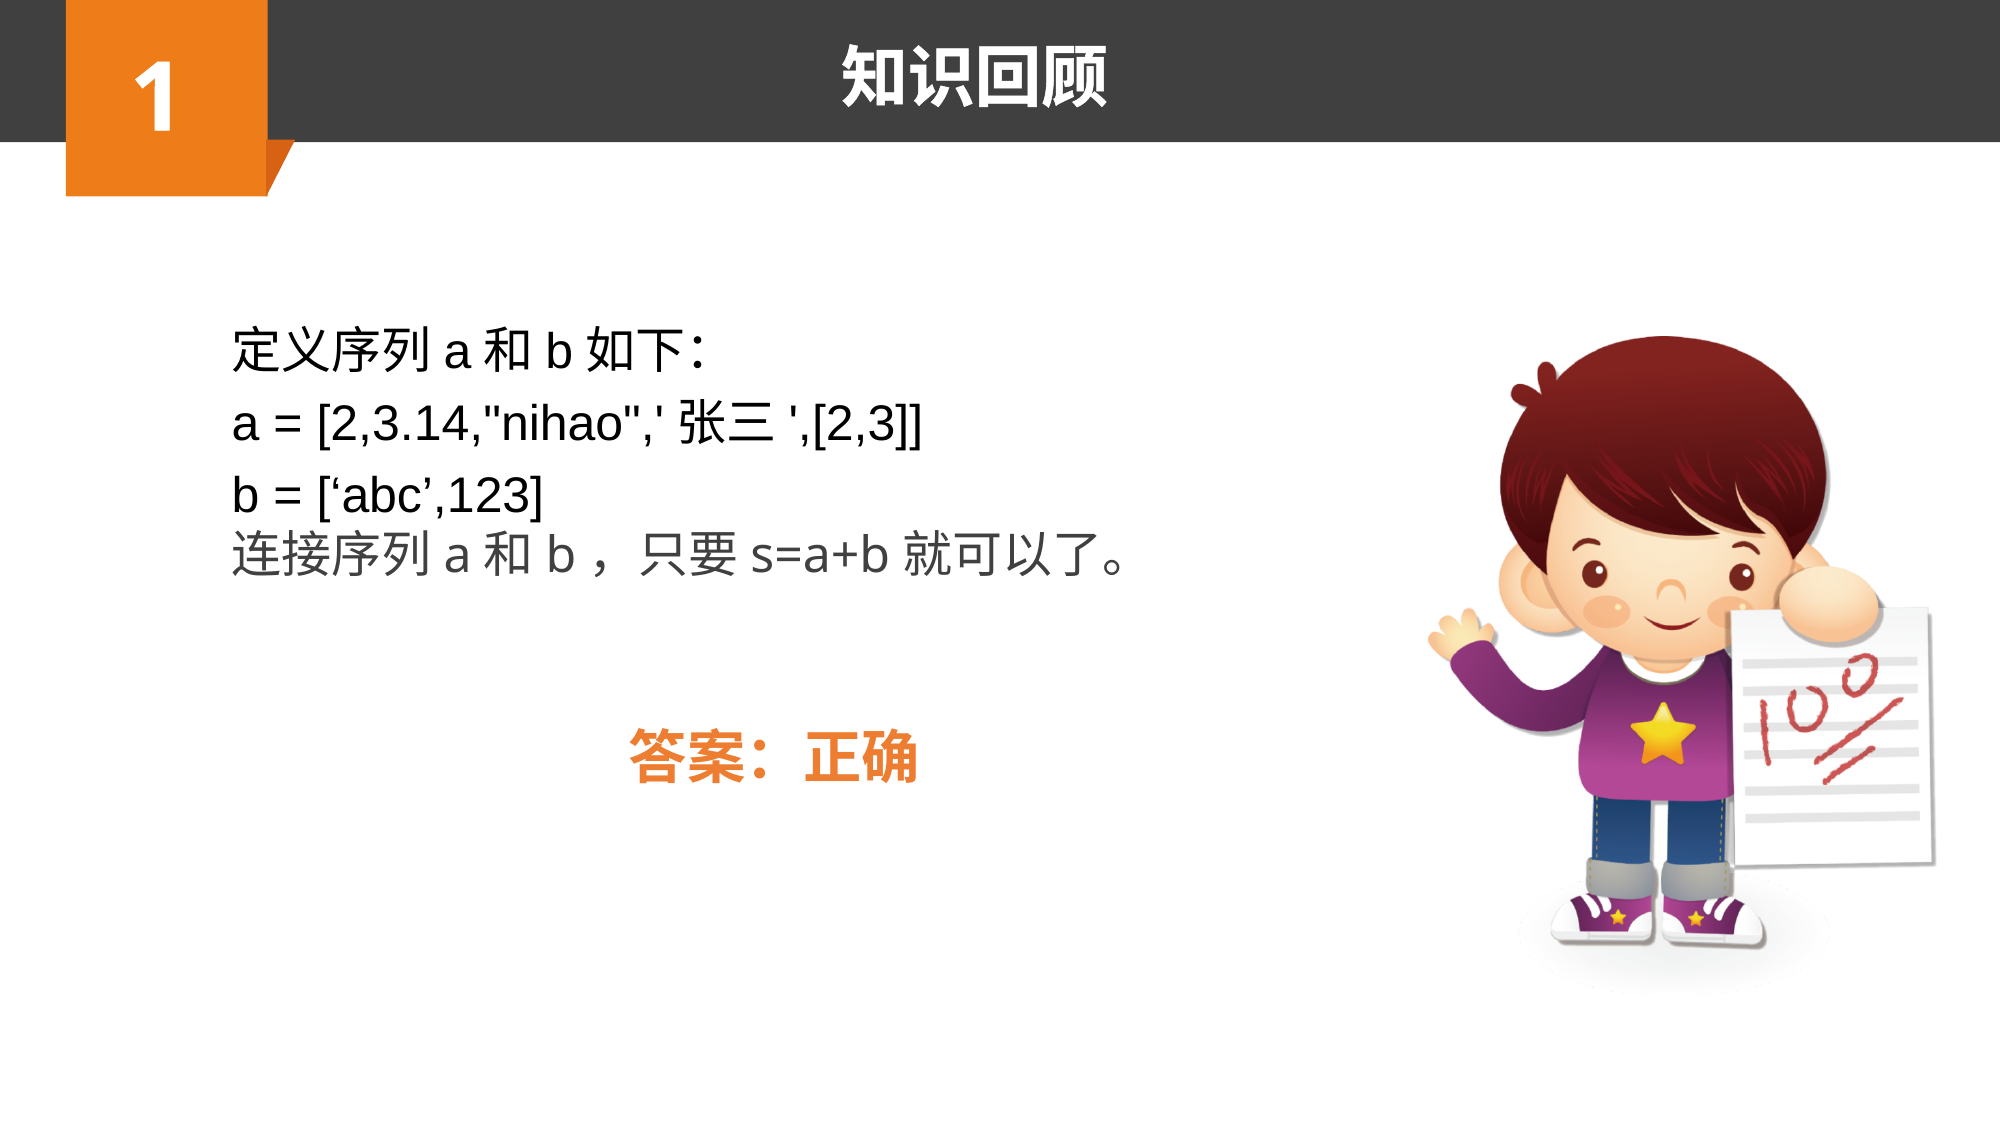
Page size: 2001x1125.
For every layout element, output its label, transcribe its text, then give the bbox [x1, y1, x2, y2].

text_box 答案：正确 [614, 712, 936, 798]
picture [1428, 336, 1937, 996]
text_box 定义序列a和b如下： a = [2,3.14,"nihao",'张三',[2,3]] b = [‘abc’,123] 连接序列a和b，只要s=a+b就可以了。 [216, 299, 1502, 590]
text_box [0, 0, 2000, 197]
